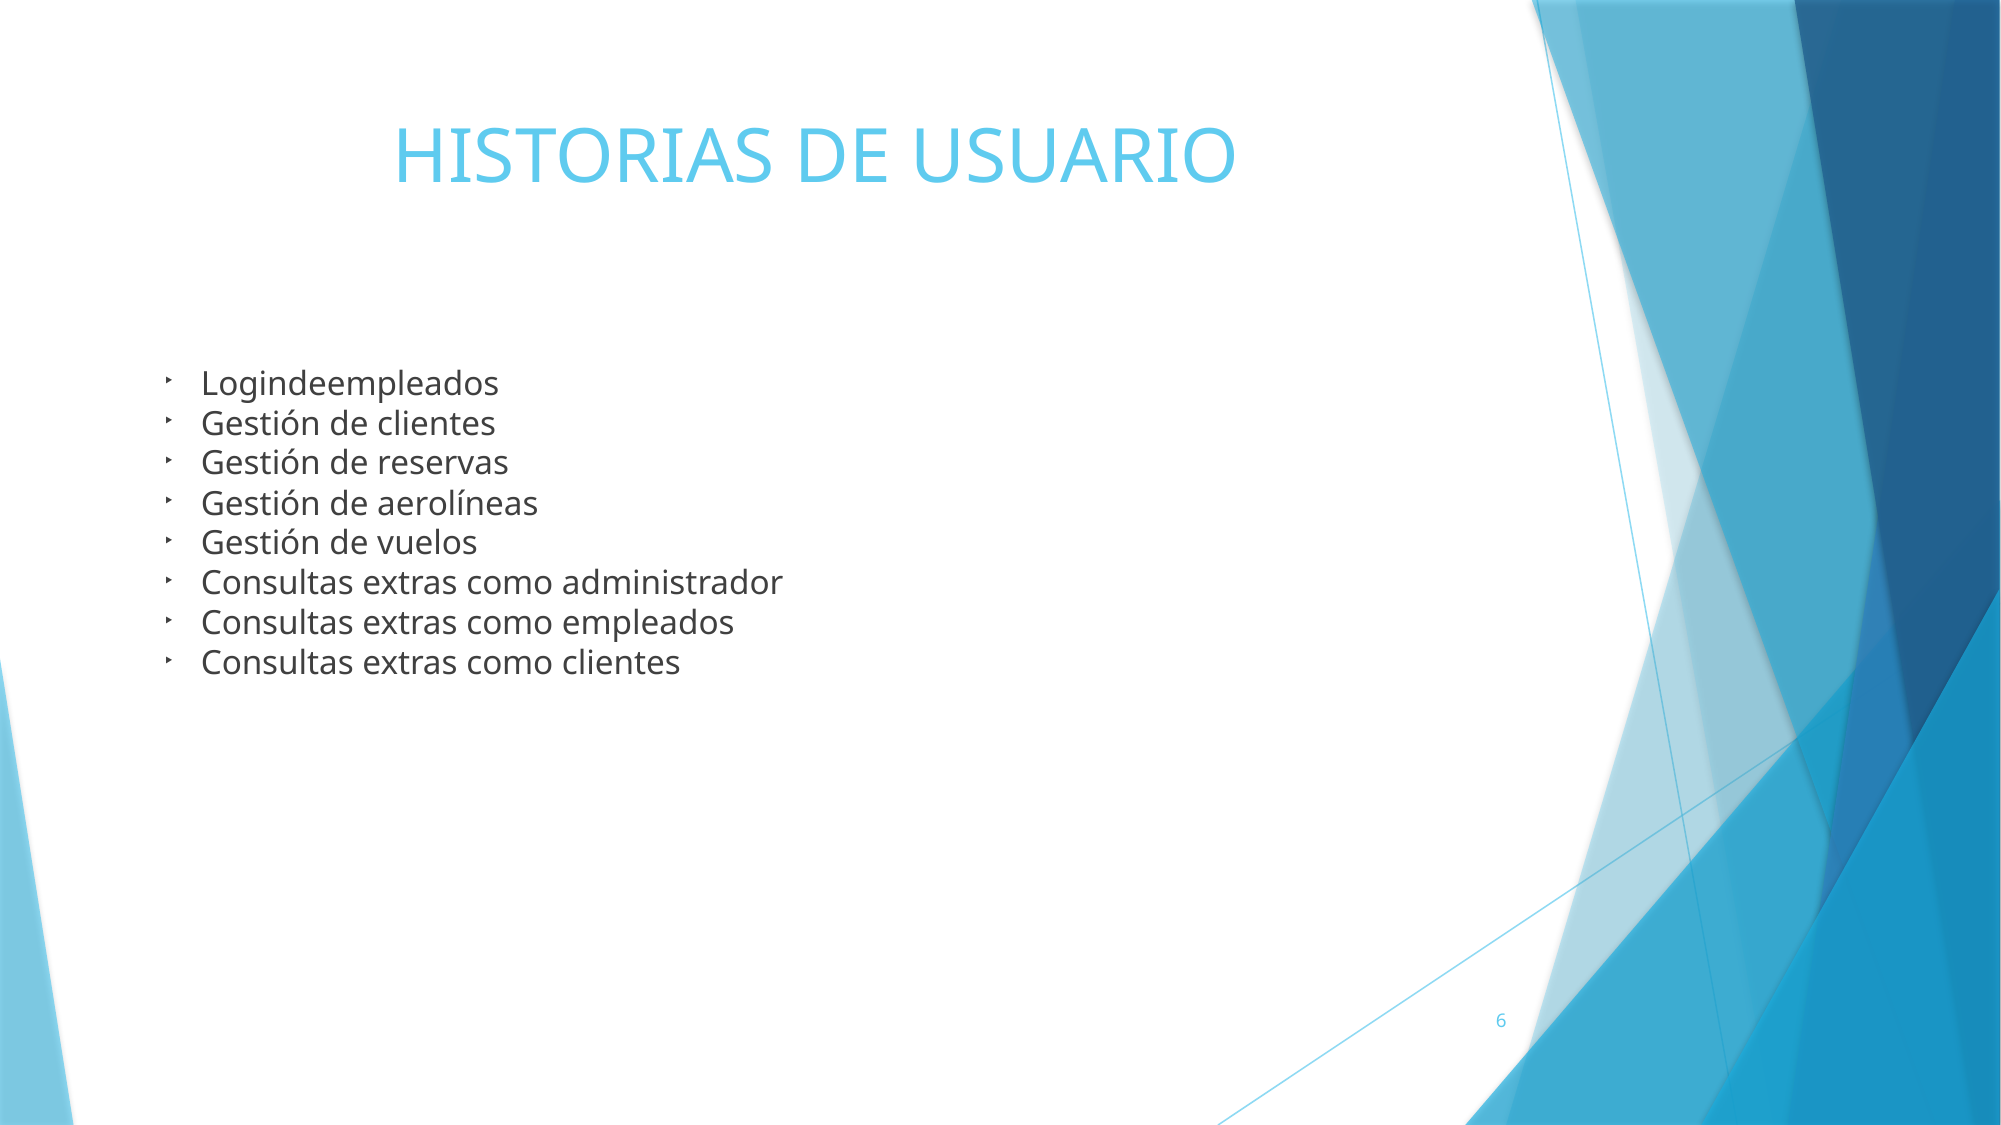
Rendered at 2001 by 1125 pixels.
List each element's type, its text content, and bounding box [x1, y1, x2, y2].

text_box Logindeempleados Gestión de clientes Gestión de reservas Gestión de aerolíneas Gestión de vuelos Consultas extras como administrador Consultas extras como empleados Consultas extras como clientes [111, 354, 1522, 991]
text_box 6 [1409, 991, 1522, 1051]
text_box HISTORIAS DE USUARIO [111, 99, 1522, 317]
